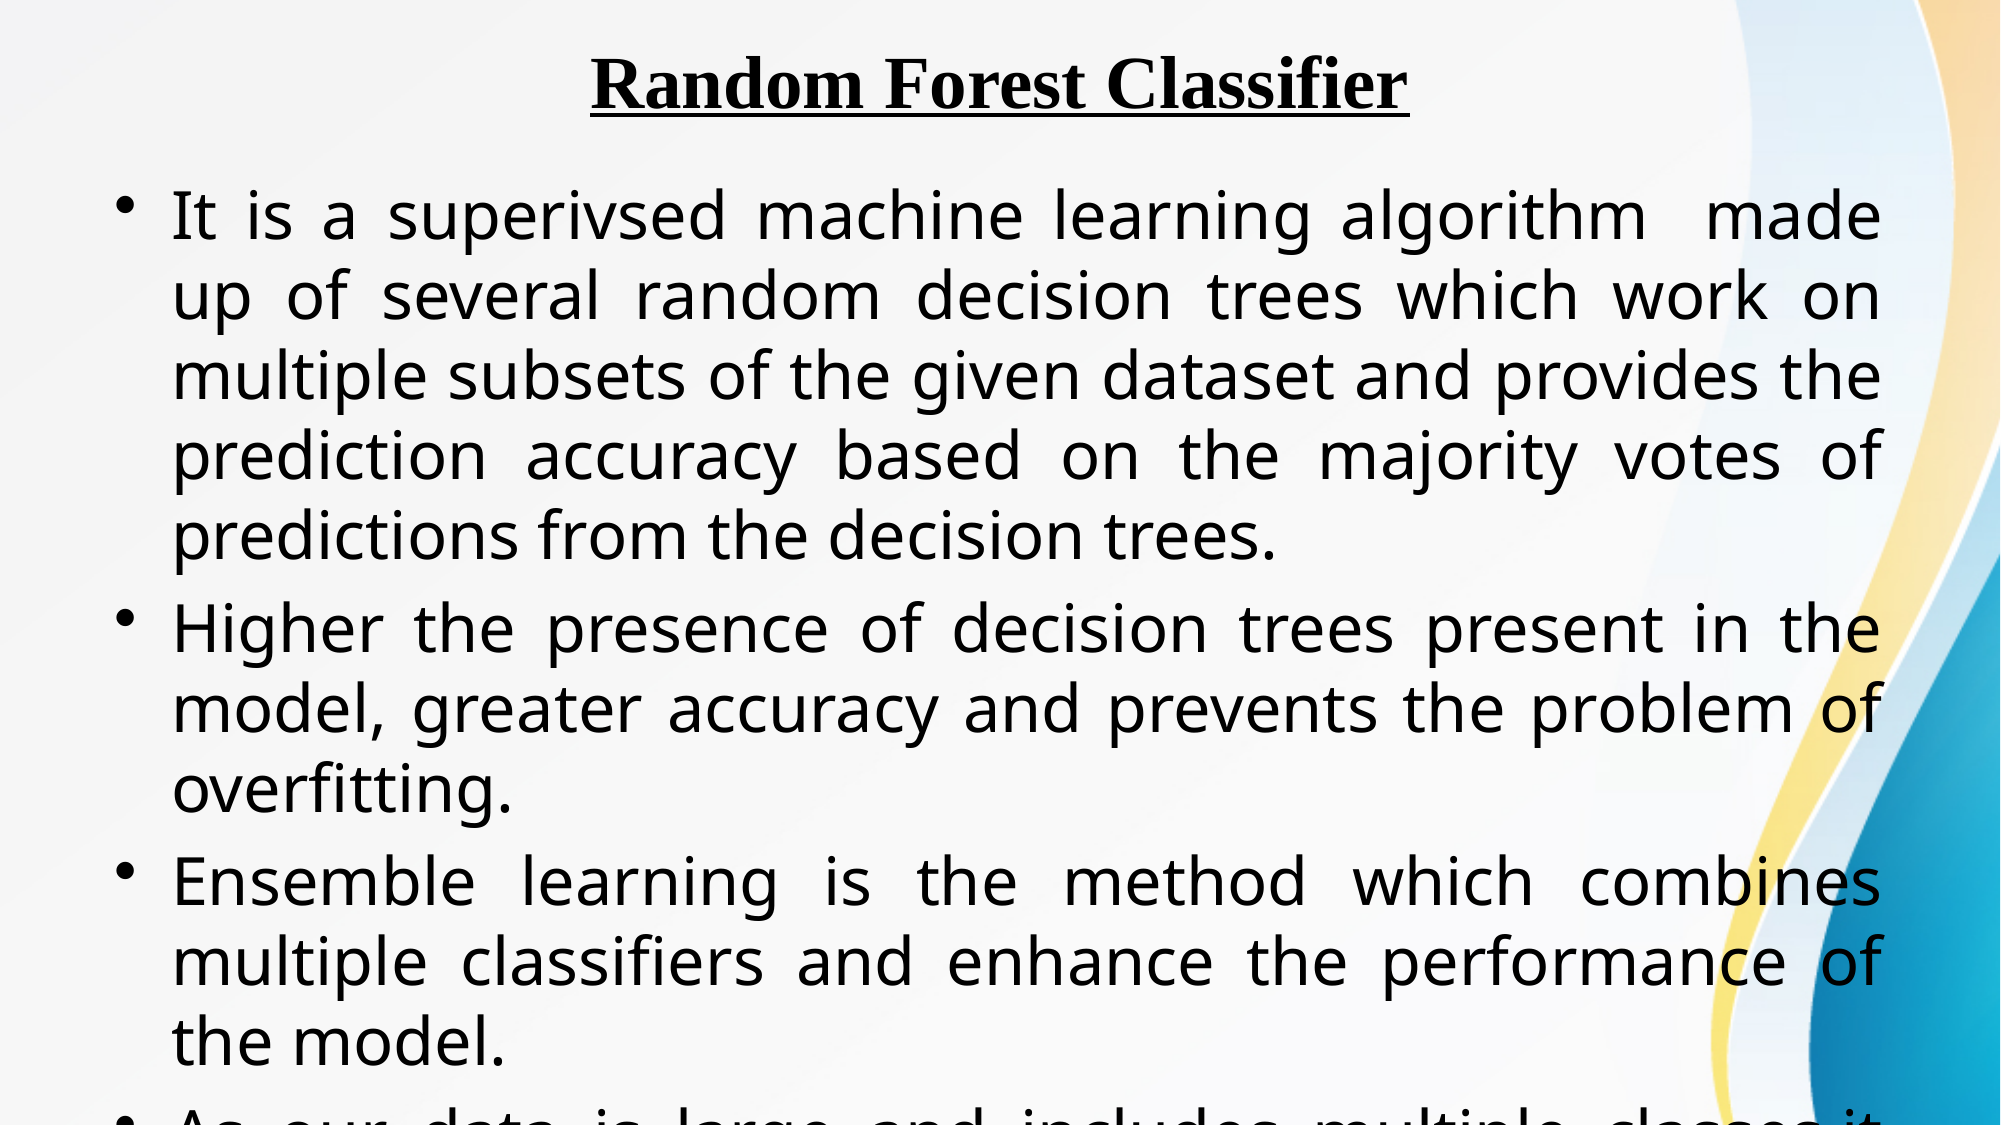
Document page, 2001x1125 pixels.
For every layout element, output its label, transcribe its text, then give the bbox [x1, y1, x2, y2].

title Random Forest Classifier [99, 30, 1901, 127]
list It is a superivsed machine learning algorithm made up of several random decision trees which work on multiple subsets of the given dataset and provides the prediction accuracy based on the majority votes of predictions from the decision trees. Higher the presence of decision trees present in the model, greater accuracy and prevents the problem of overfitting. Ensemble learning is the method which combines multiple classifiers and enhance the performance of the model. As our data is large and includes multiple classes,it one of the best machine learning algorithm for multi - class classification. [99, 164, 1901, 1052]
picture [0, 0, 2001, 1125]
